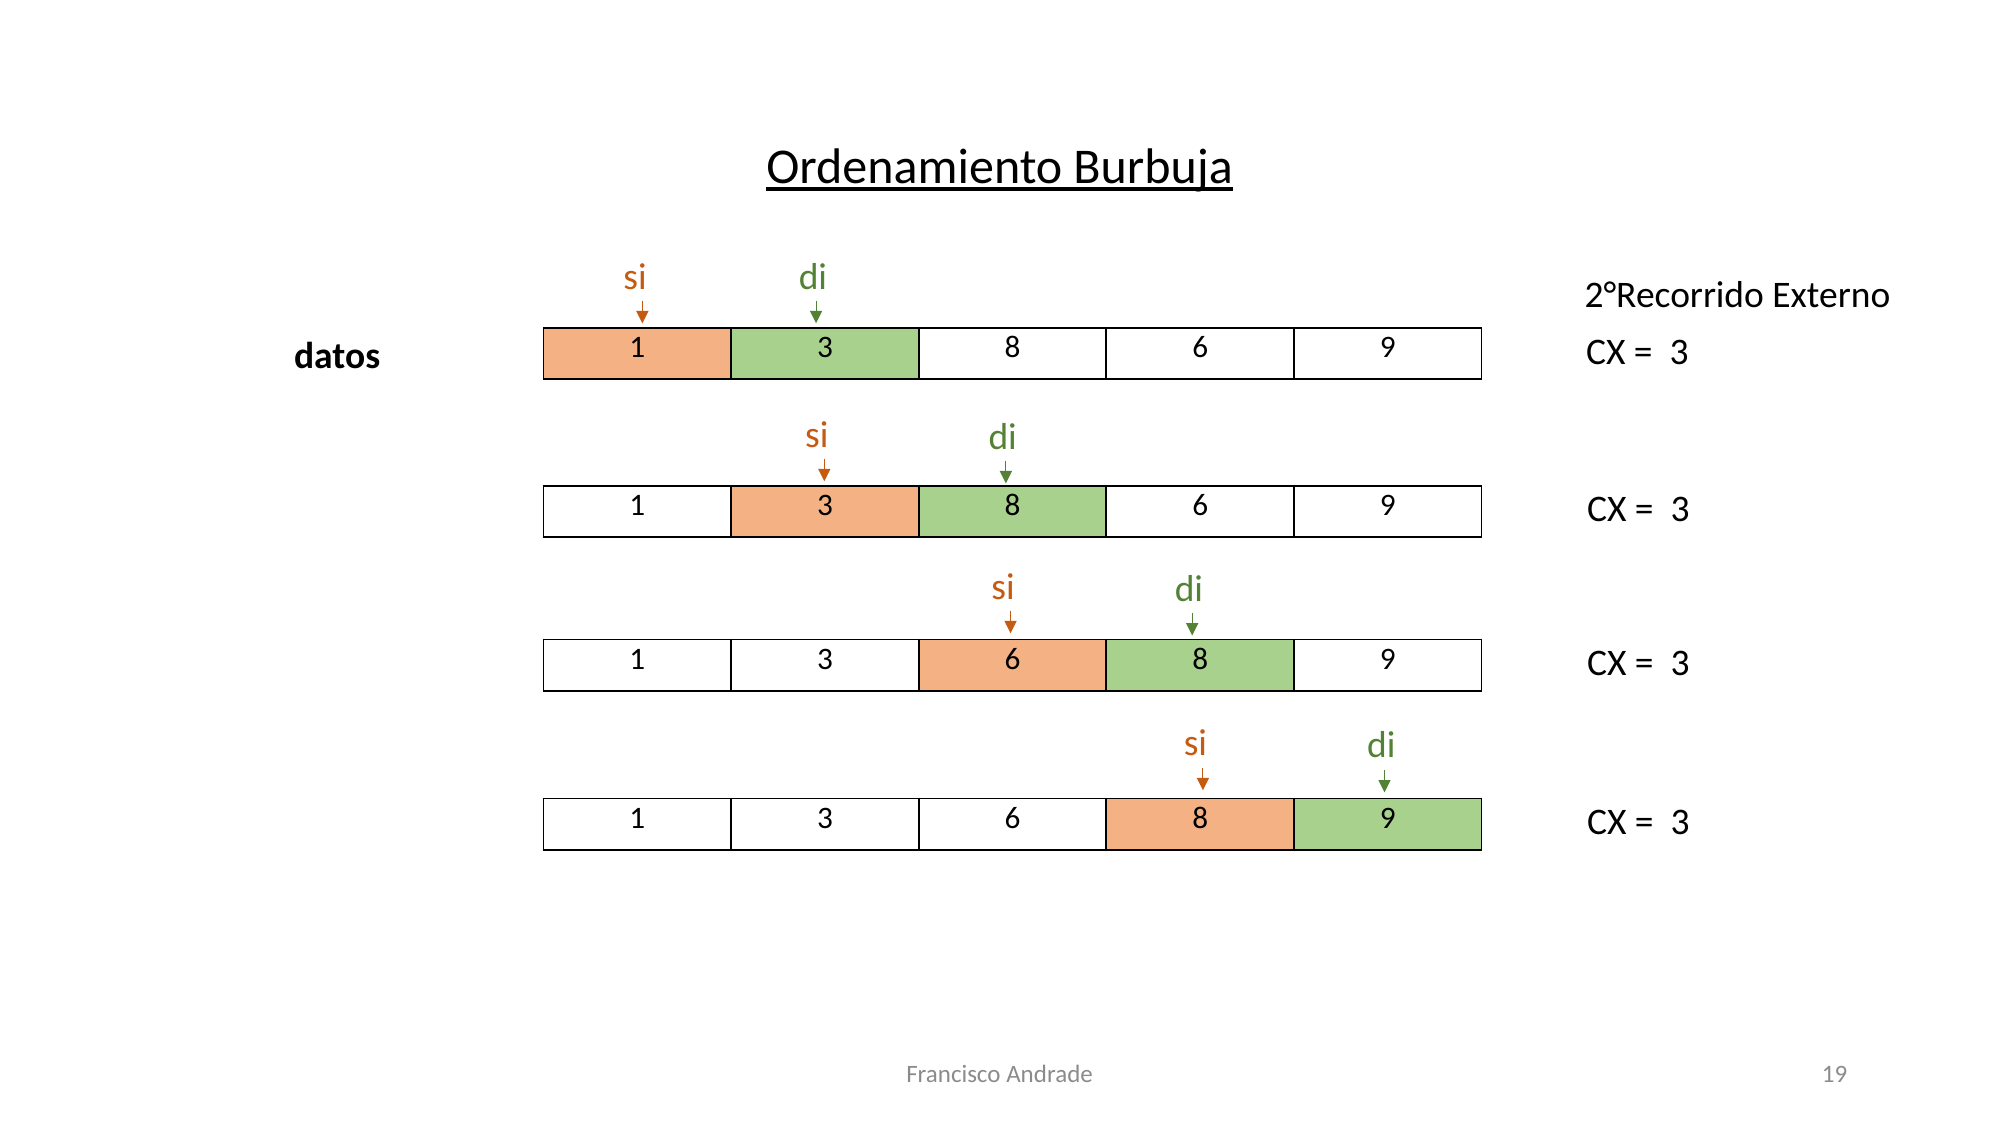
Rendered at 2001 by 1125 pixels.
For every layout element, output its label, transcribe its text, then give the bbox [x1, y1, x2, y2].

table_header 9 [1295, 329, 1481, 378]
text_box di [905, 404, 1100, 465]
table_header 8 [1107, 640, 1293, 690]
table_header 3 [732, 799, 918, 849]
text_box si [541, 244, 715, 305]
text_box di [1091, 556, 1287, 617]
table_header 6 [920, 799, 1105, 849]
table_header 9 [1295, 487, 1481, 536]
table_header 8 [1107, 799, 1293, 849]
text_box CX = 3 [1572, 476, 1705, 537]
table_header 6 [1107, 487, 1293, 536]
table_header 8 [920, 329, 1105, 378]
text_box datos [262, 323, 413, 384]
table_header 1 [544, 329, 730, 378]
table_header 1 [544, 487, 730, 536]
table_header 6 [920, 640, 1105, 690]
text_box 2°Recorrido Externo [1563, 262, 1912, 323]
table_header 1 [544, 640, 730, 690]
text_box CX = 3 [1572, 630, 1705, 690]
text_box CX = 3 [1571, 323, 1704, 380]
table_header 3 [732, 640, 918, 690]
text_box Ordenamiento Burbuja [751, 126, 1249, 202]
slide_number 19 [1412, 1042, 1863, 1103]
text_box si [1102, 710, 1297, 771]
table_header 6 [1107, 329, 1293, 378]
text_box si [910, 554, 1105, 615]
text_box di [715, 244, 910, 305]
table_header 9 [1295, 640, 1481, 690]
table_header 8 [920, 487, 1105, 536]
text_box di [1283, 712, 1479, 773]
text_box CX = 3 [1572, 789, 1705, 850]
table_header 1 [544, 799, 730, 849]
table_header 3 [732, 329, 918, 378]
text_box si [723, 402, 919, 463]
table_header 9 [1295, 799, 1481, 849]
footer Francisco Andrade [662, 1042, 1338, 1103]
table_header 3 [732, 487, 918, 536]
